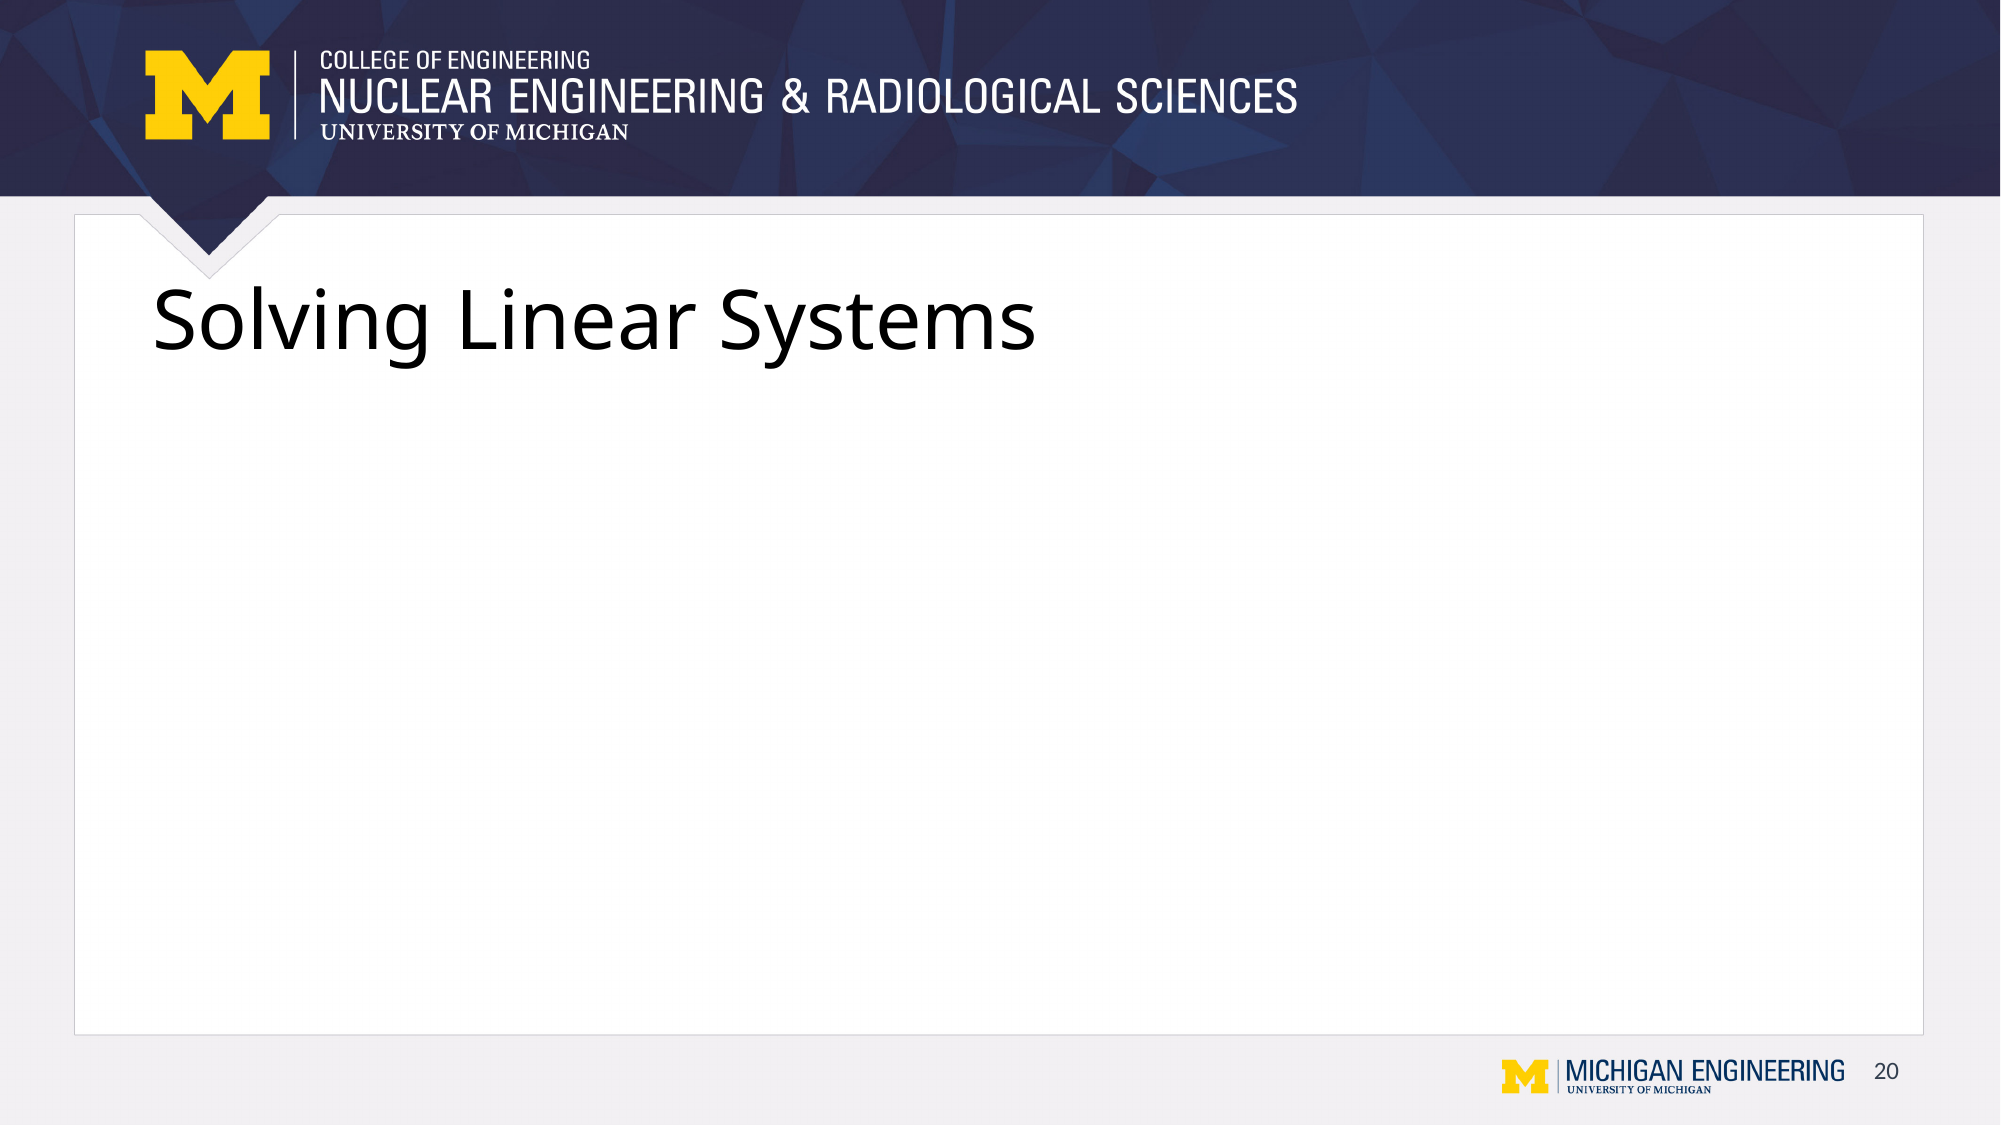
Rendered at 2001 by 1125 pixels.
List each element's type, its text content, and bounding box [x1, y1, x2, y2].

picture [0, 0, 2001, 1125]
title Solving Linear Systems [137, 269, 1863, 375]
